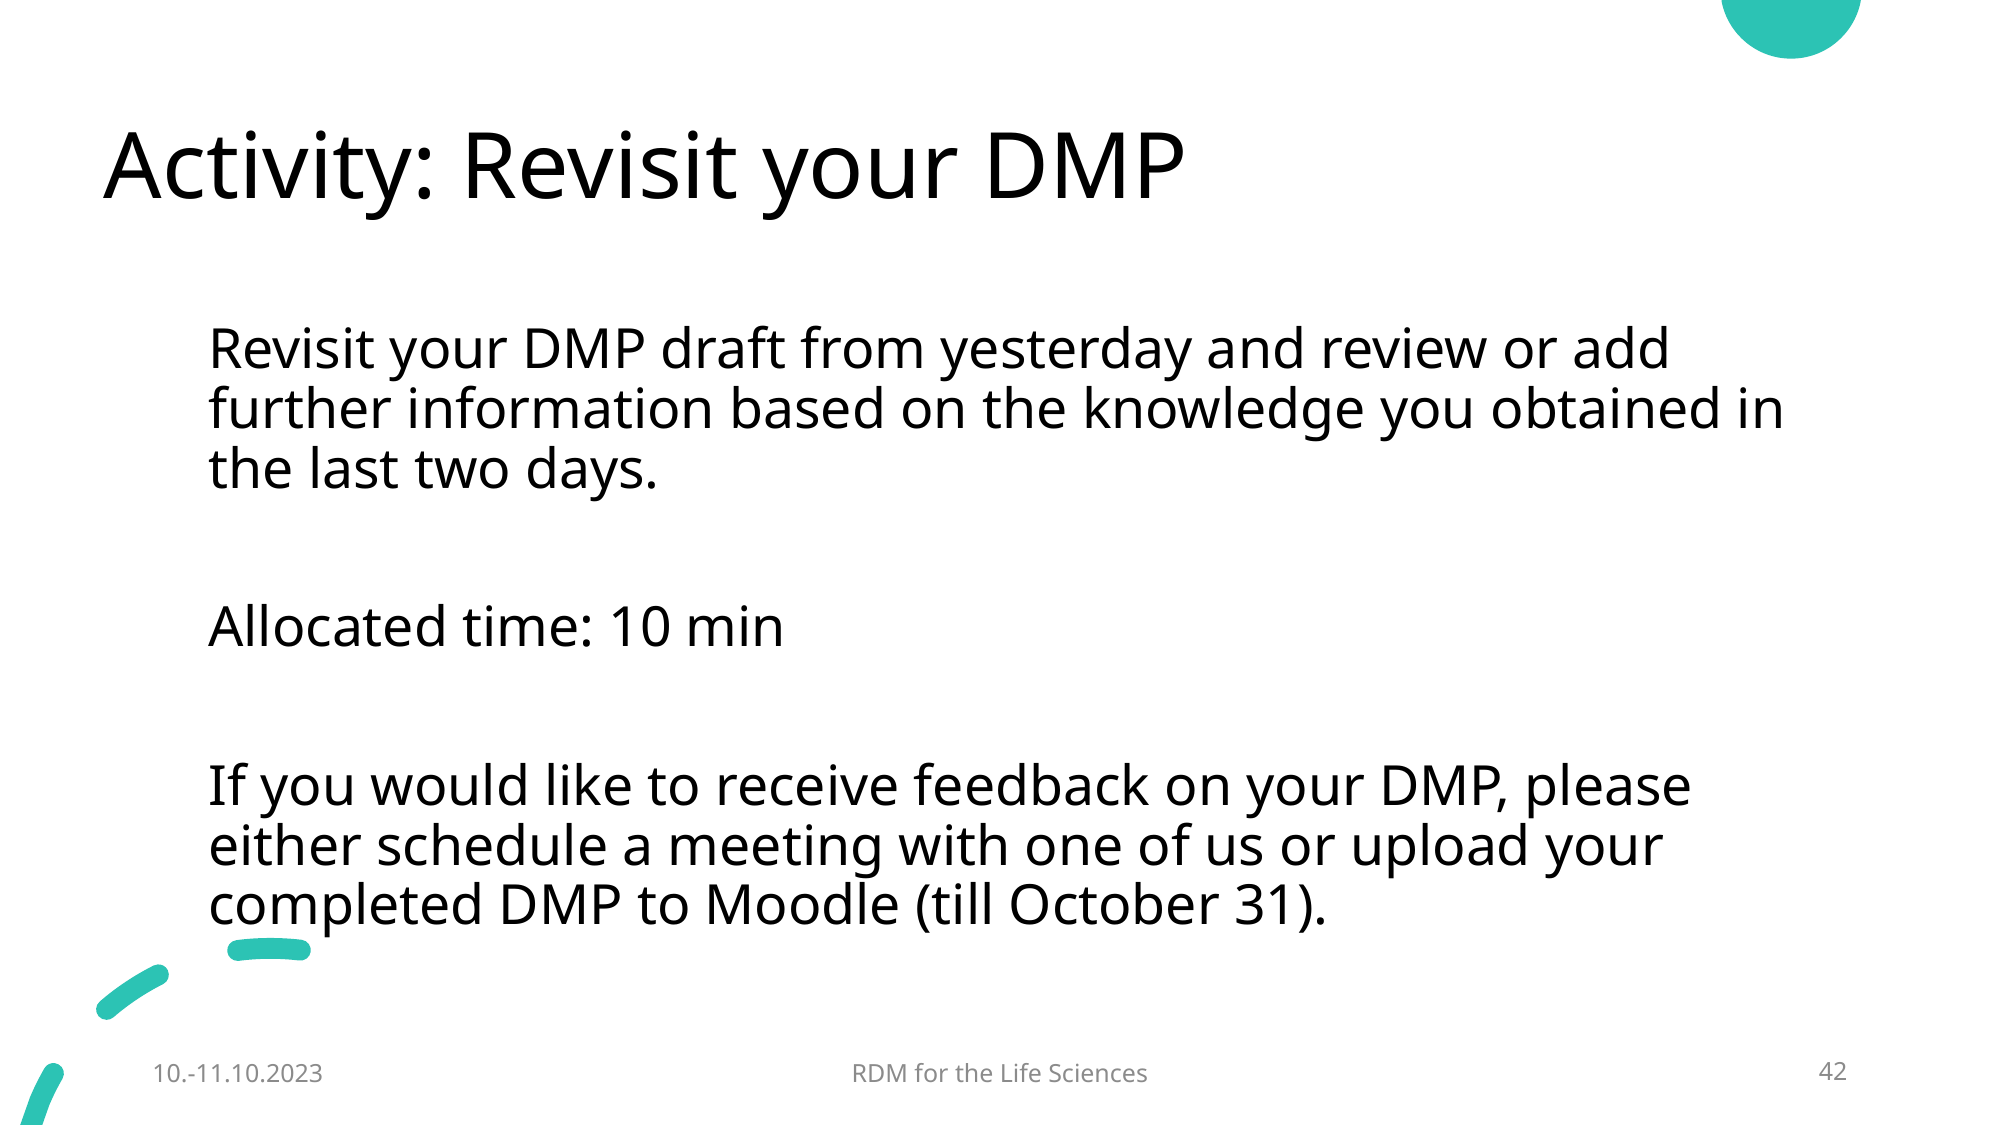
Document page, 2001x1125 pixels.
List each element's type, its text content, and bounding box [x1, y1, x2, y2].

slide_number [137, 1042, 588, 1103]
footer RDM for the Life Sciences [662, 1042, 1338, 1103]
slide_number 42 [1412, 1042, 1863, 1103]
list Revisit your DMP draft from yesterday and review or add further information based on the knowledge you obtained in the last two days. Allocated time: 10 min If you would like to receive feedback on your DMP, please either schedule a meeting with one of us or upload your completed DMP to Moodle (till October 31). [193, 313, 1806, 947]
title Activity: Revisit your DMP [88, 59, 1814, 278]
